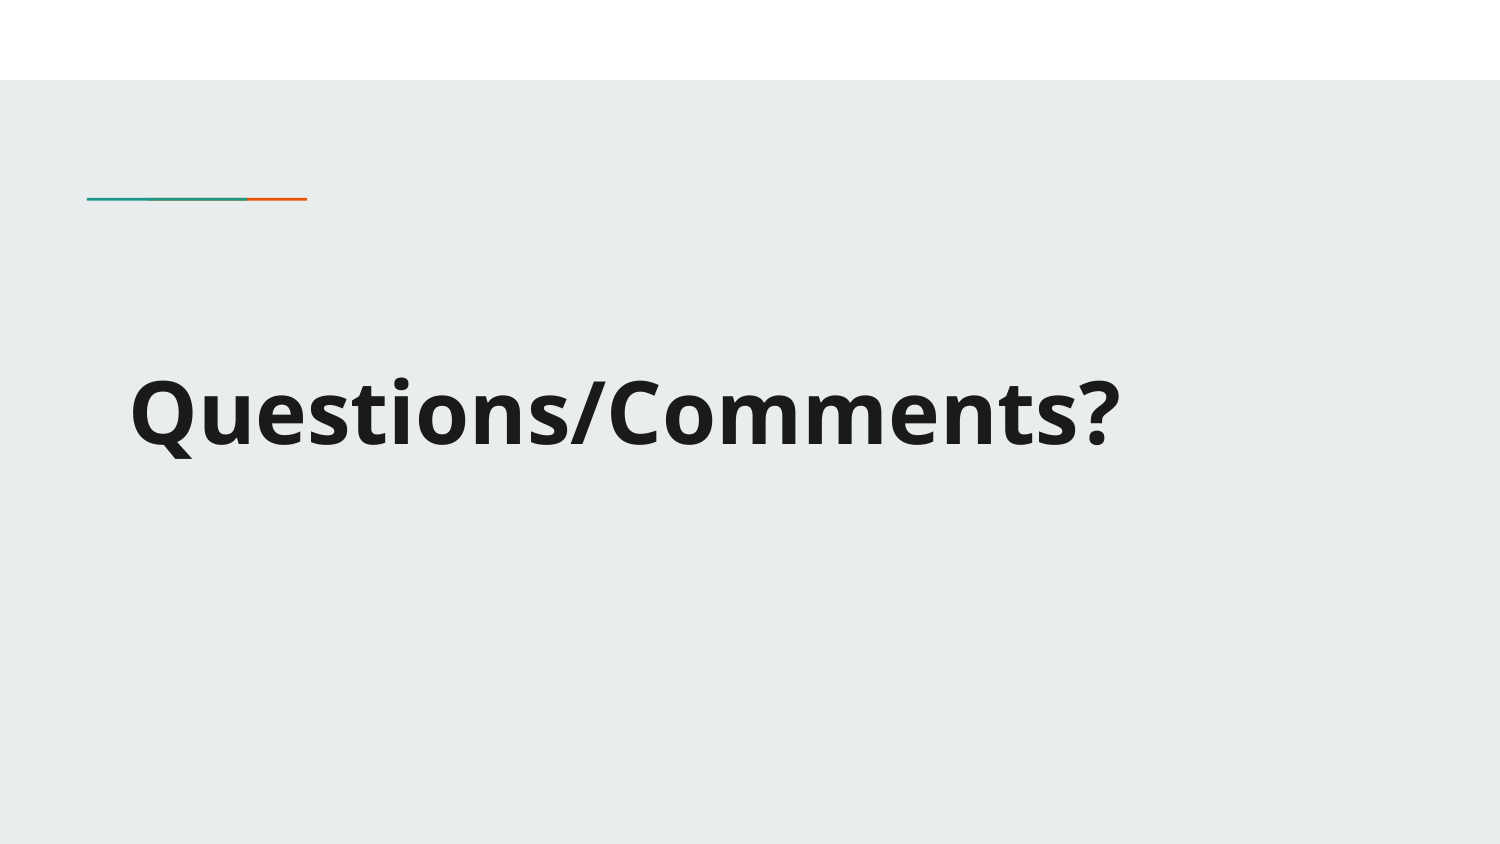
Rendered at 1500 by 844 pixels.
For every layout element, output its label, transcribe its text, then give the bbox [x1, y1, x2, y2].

title Questions/Comments? [113, 342, 1375, 616]
